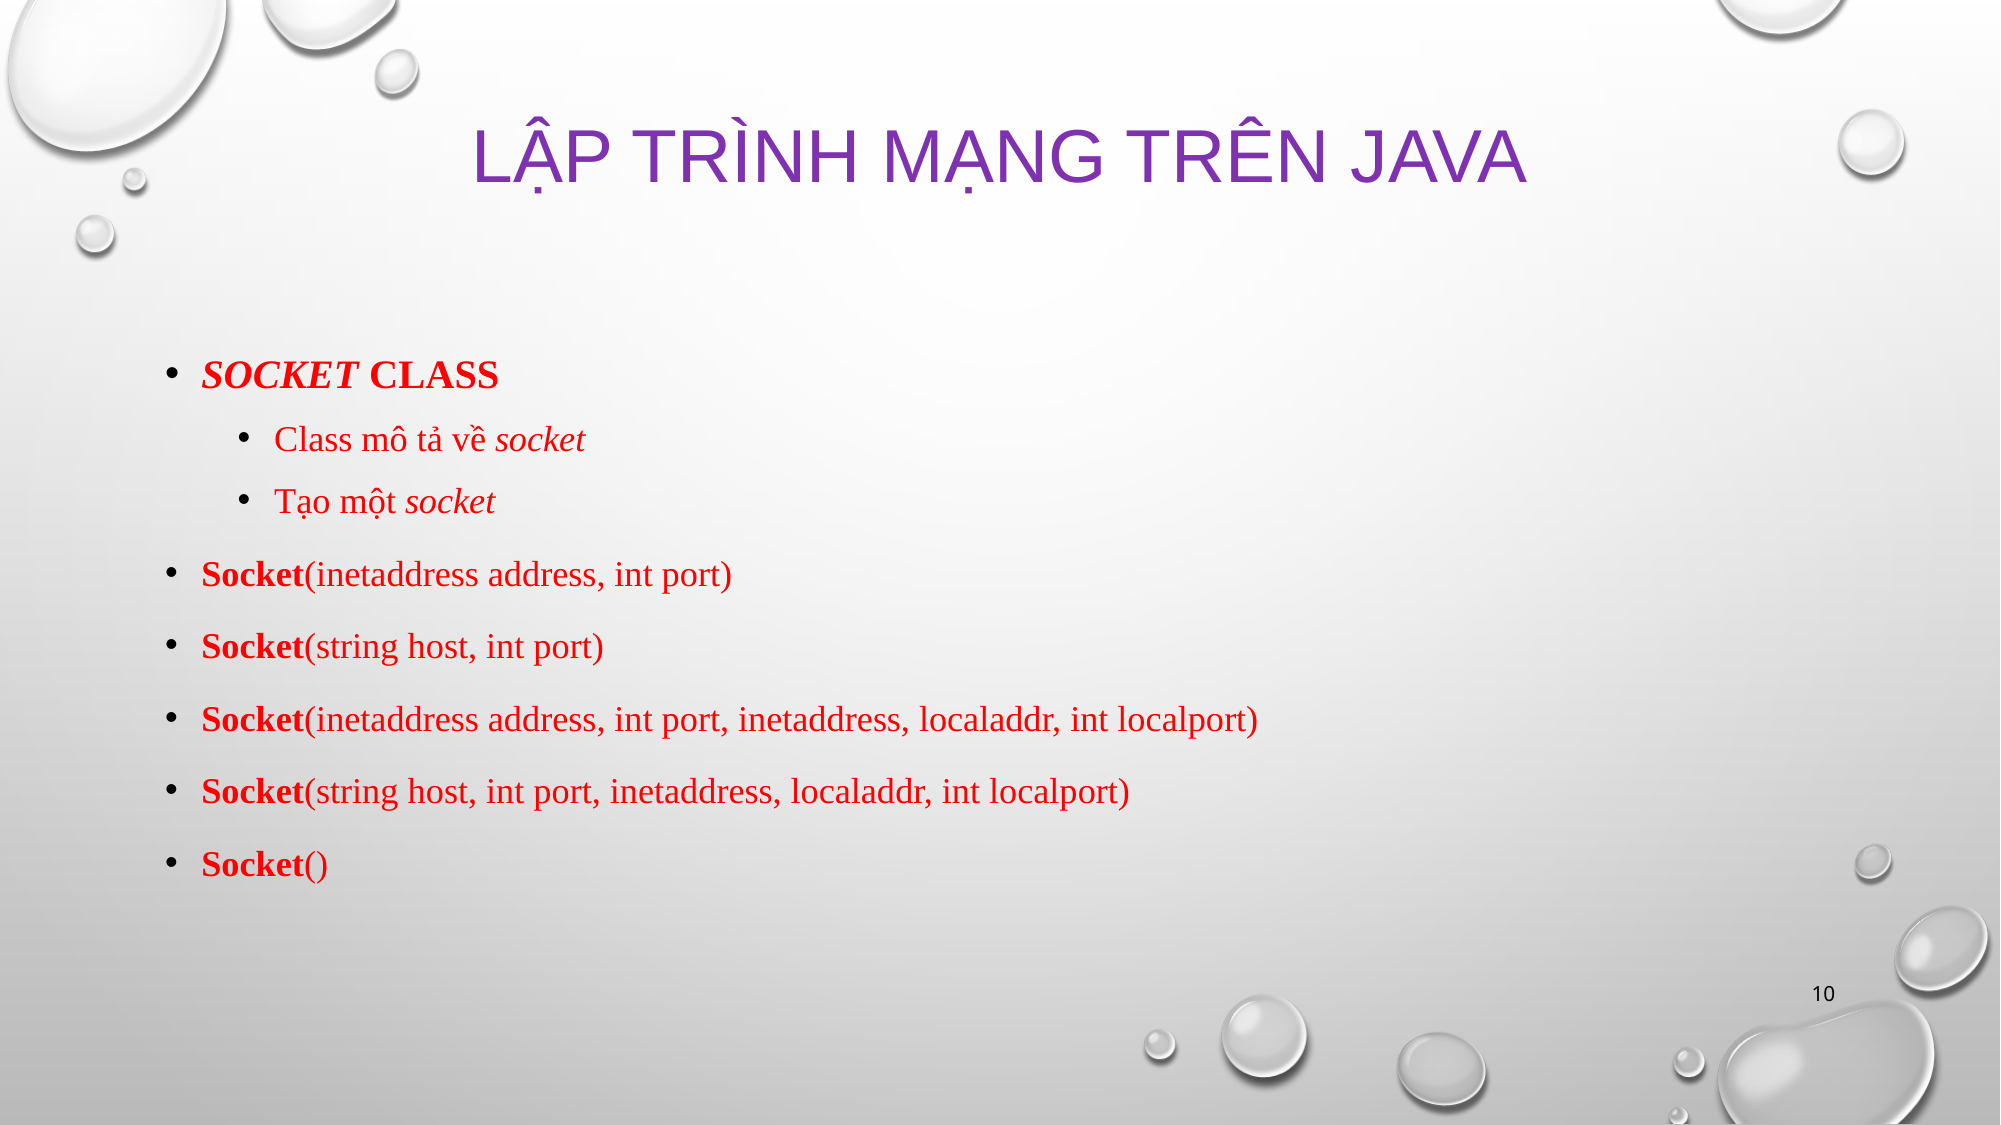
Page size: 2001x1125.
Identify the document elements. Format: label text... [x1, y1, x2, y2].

picture [0, 0, 2000, 1125]
slide_number 10 [1724, 965, 1851, 1025]
list Socket class Class mô tả về socket Tạo một socket Socket(inetaddress address, int port) Socket(string host, int port) Socket(inetaddress address, int port, inetaddress, localaddr, int localport) Socket(string host, int port, inetaddress, localaddr, int localport) Socket() [150, 330, 1851, 893]
title Lập trình mạng trên java [149, 27, 1851, 290]
